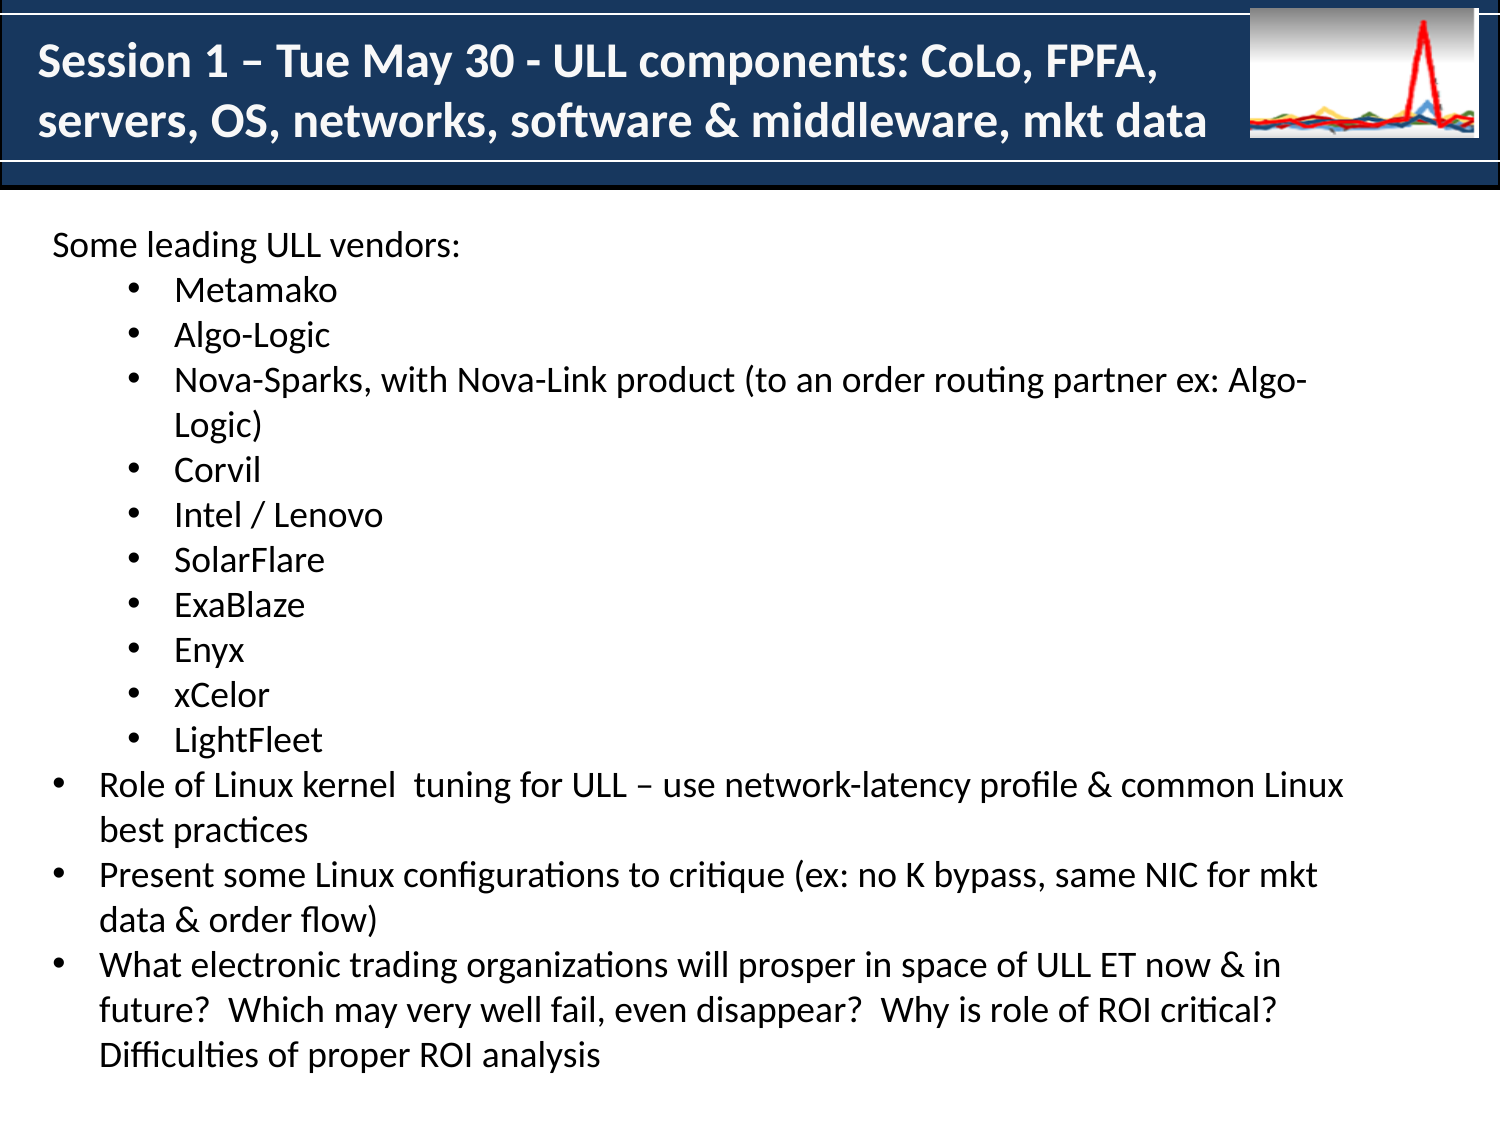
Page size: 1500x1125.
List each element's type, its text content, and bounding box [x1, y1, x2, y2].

picture [1249, 8, 1479, 138]
text_box Some leading ULL vendors: Metamako Algo-Logic Nova-Sparks, with Nova-Link product (to an order routing partner ex: Algo-Logic) Corvil Intel / Lenovo SolarFlare ExaBlaze Enyx xCelor LightFleet Role of Linux kernel tuning for ULL – use network-latency profile & common Linux best practices Present some Linux configurations to critique (ex: no K bypass, same NIC for mkt data & order flow) What electronic trading organizations will prosper in space of ULL ET now & in future? Which may very well fail, even disappear? Why is role of ROI critical? Difficulties of proper ROI analysis [37, 212, 1407, 1083]
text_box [0, 0, 1500, 188]
